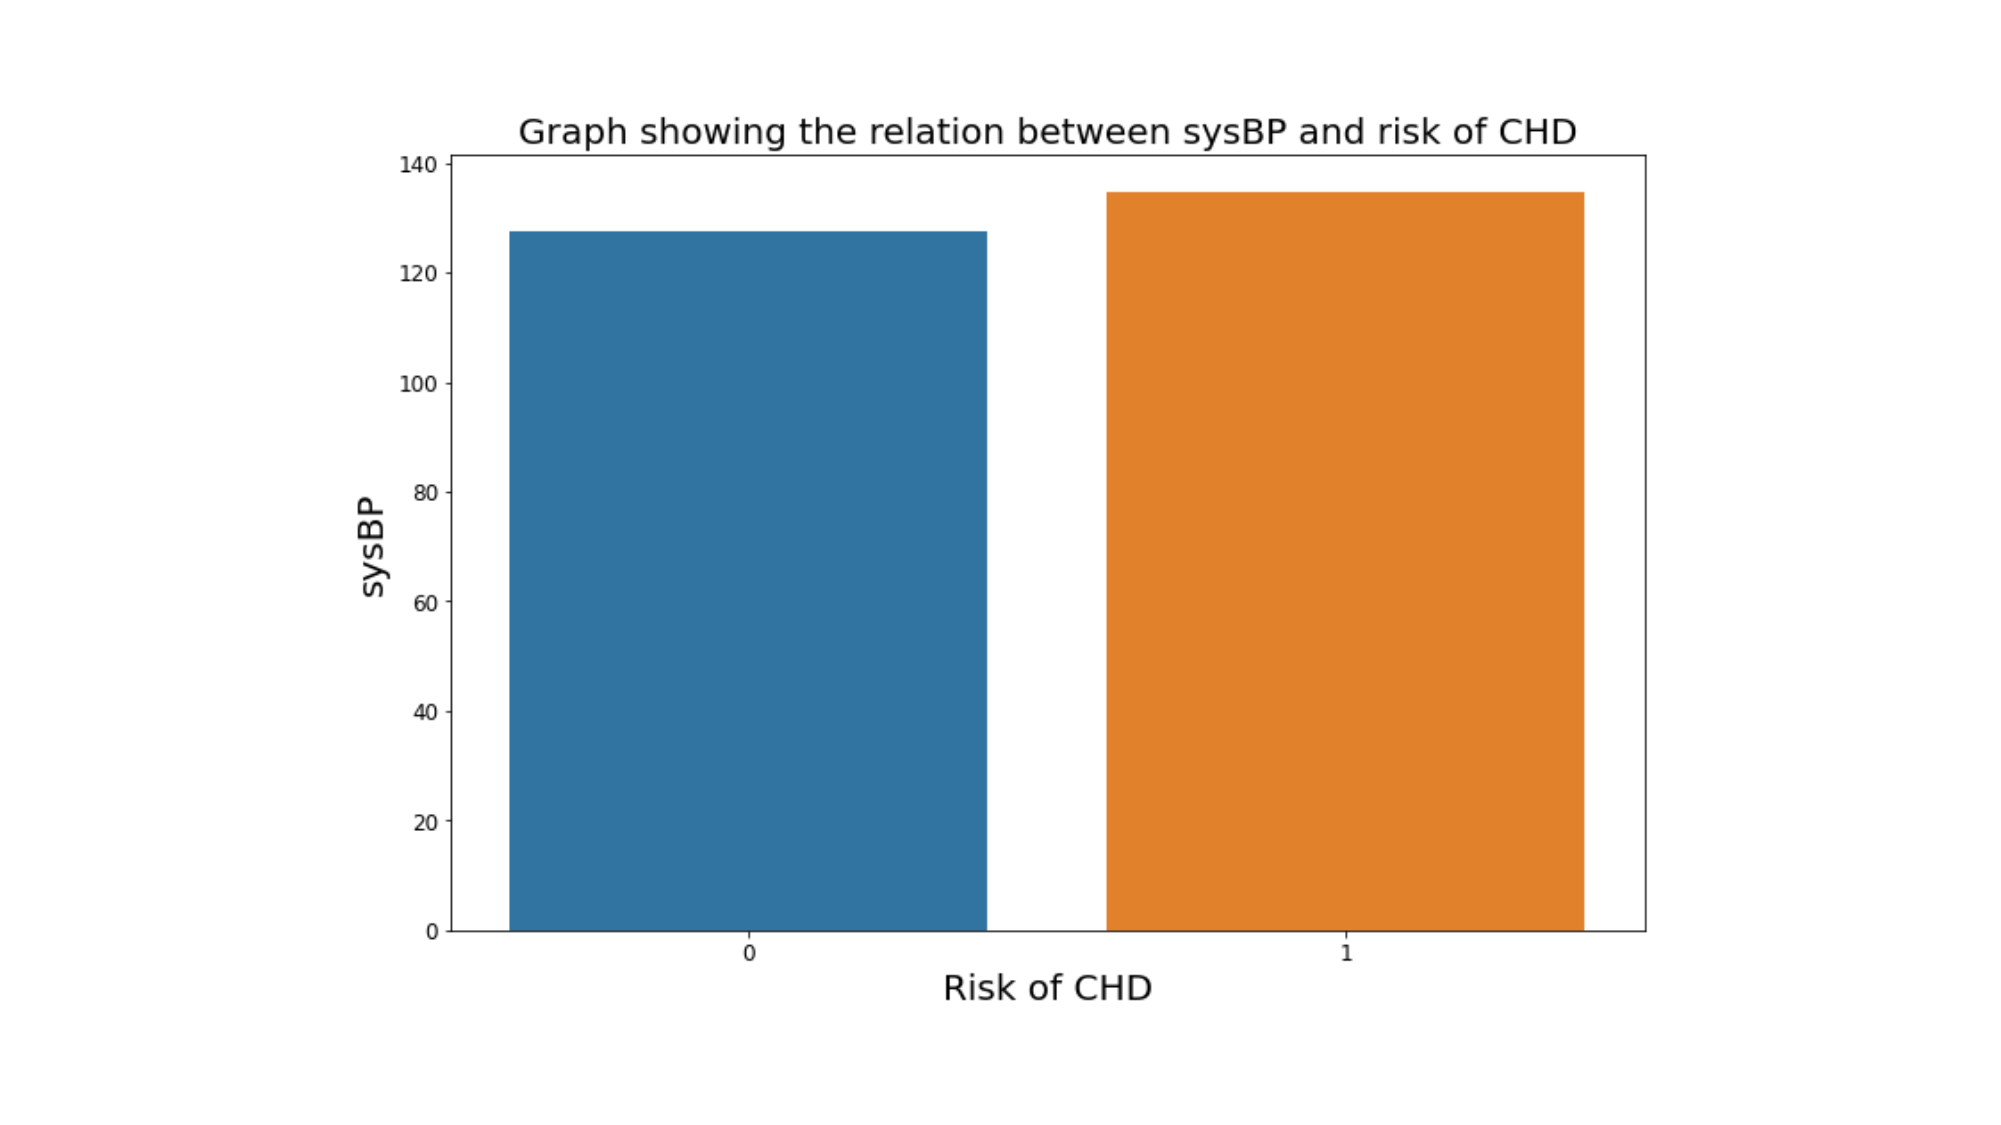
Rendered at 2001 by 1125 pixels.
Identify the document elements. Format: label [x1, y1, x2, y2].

picture [344, 105, 1656, 1020]
